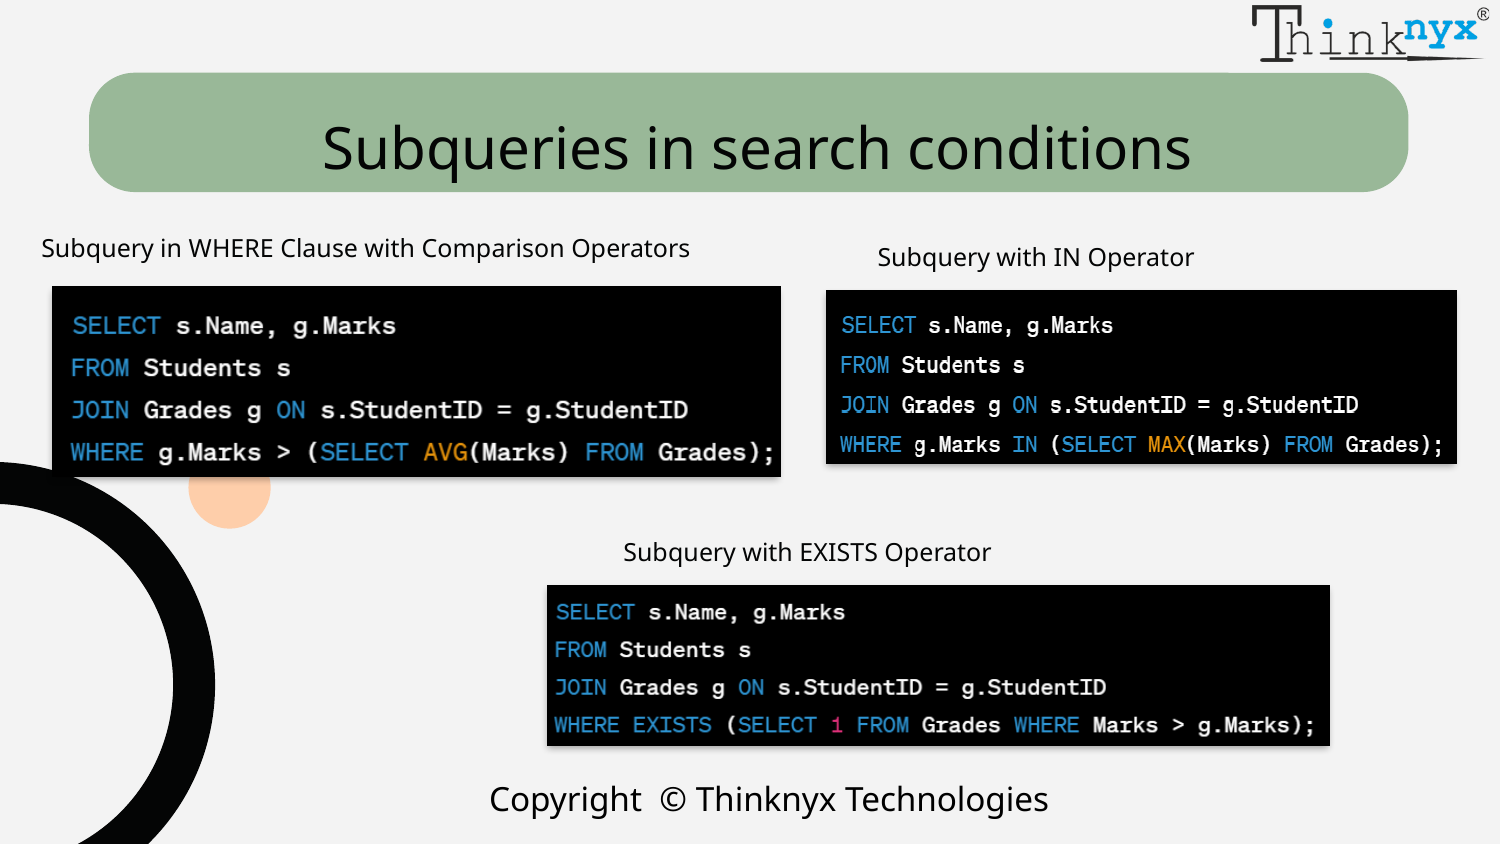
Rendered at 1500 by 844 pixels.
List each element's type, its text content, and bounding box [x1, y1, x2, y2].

picture [547, 585, 1331, 747]
text_box Subquery with EXISTS Operator [425, 528, 1190, 574]
text_box Subquery in WHERE Clause with Comparison Operators [26, 225, 781, 271]
picture [1252, 5, 1490, 62]
picture [826, 290, 1457, 464]
picture [52, 286, 781, 477]
text_box Subquery with IN Operator [659, 233, 1414, 279]
text_box [188, 485, 271, 529]
title Subqueries in search conditions [116, 100, 1383, 172]
